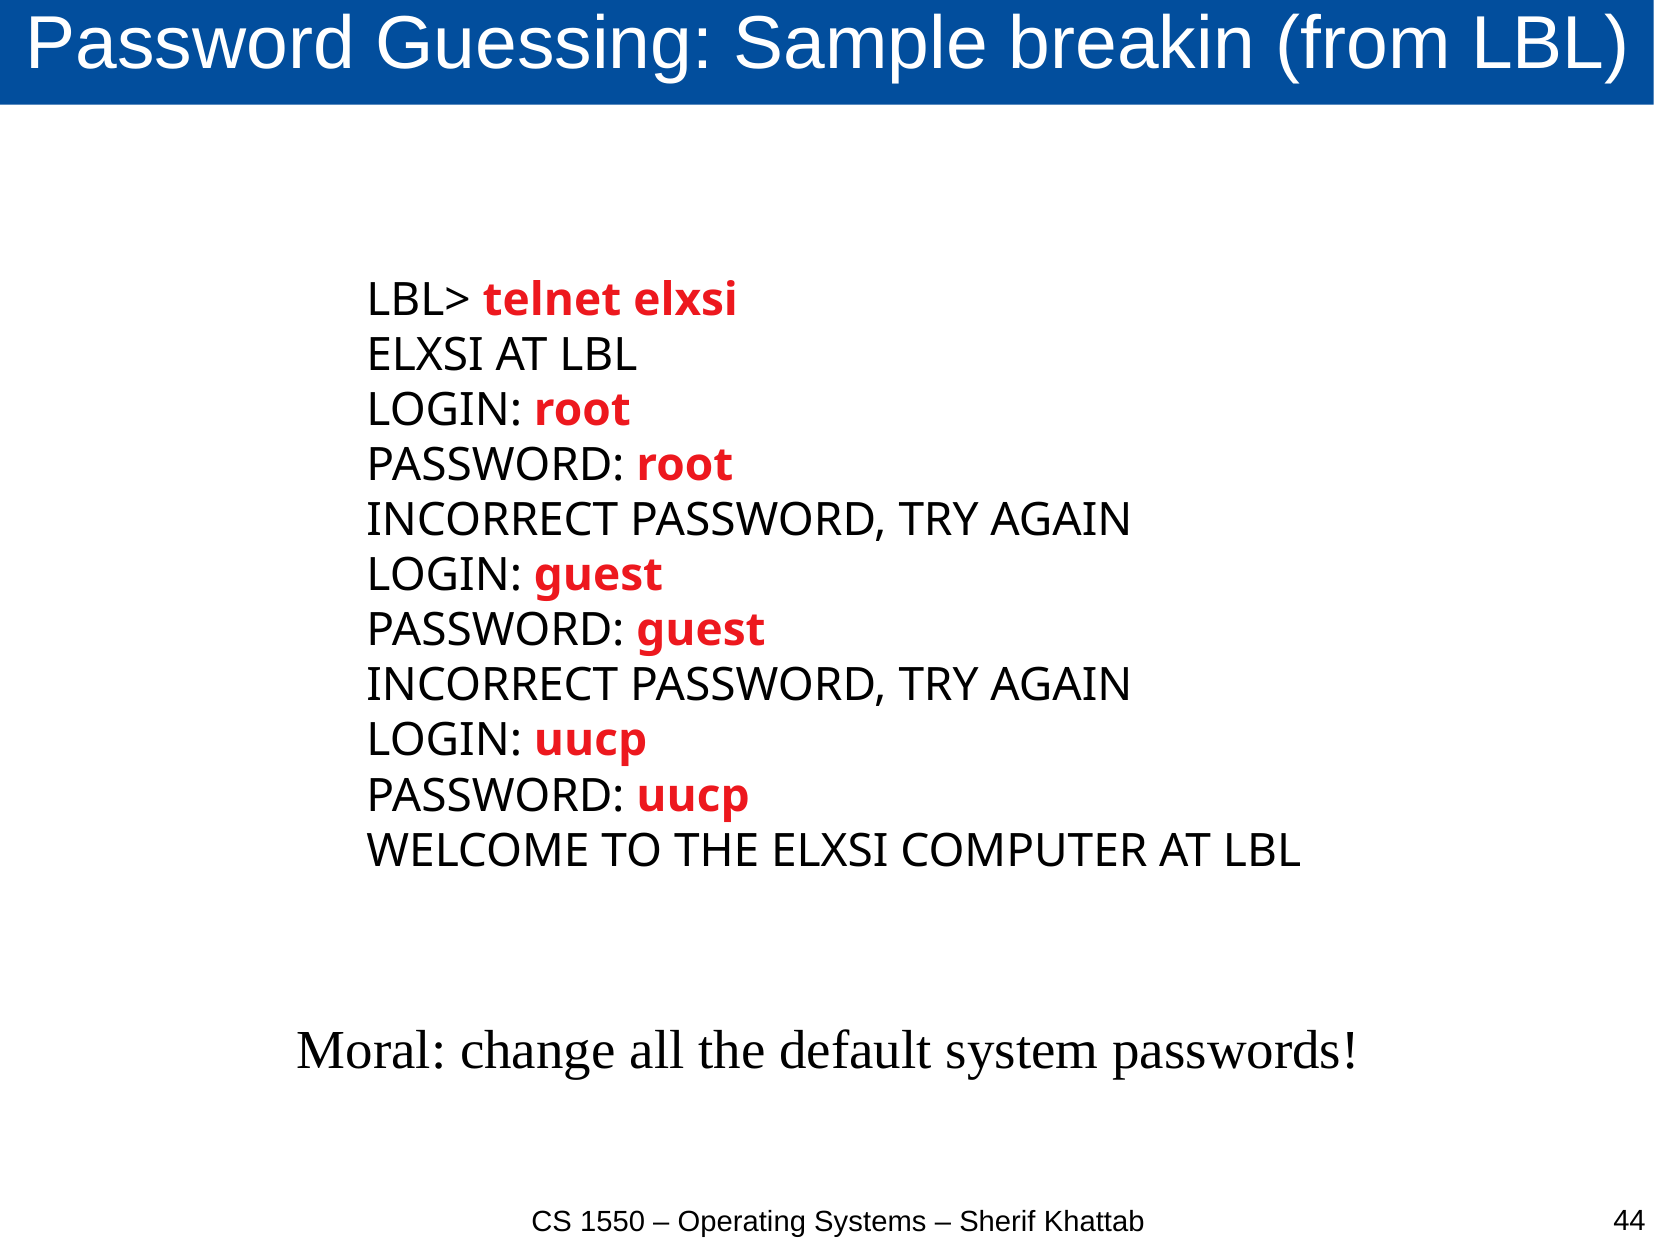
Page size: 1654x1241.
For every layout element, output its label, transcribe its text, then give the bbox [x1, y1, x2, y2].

slide_number 44 [1265, 1200, 1647, 1241]
text_box Moral: change all the default system passwords! [281, 1005, 1376, 1087]
title Password Guessing: Sample breakin (from LBL) [0, 0, 1654, 105]
footer CS 1550 – Operating Systems – Sherif Khattab [460, 1201, 1217, 1241]
text_box LBL> telnet elxsi ELXSI AT LBL LOGIN: root PASSWORD: root INCORRECT PASSWORD, TRY AGAIN LOGIN: guest PASSWORD: guest INCORRECT PASSWORD, TRY AGAIN LOGIN: uucp PASSWORD: uucp WELCOME TO THE ELXSI COMPUTER AT LBL [351, 261, 1317, 883]
